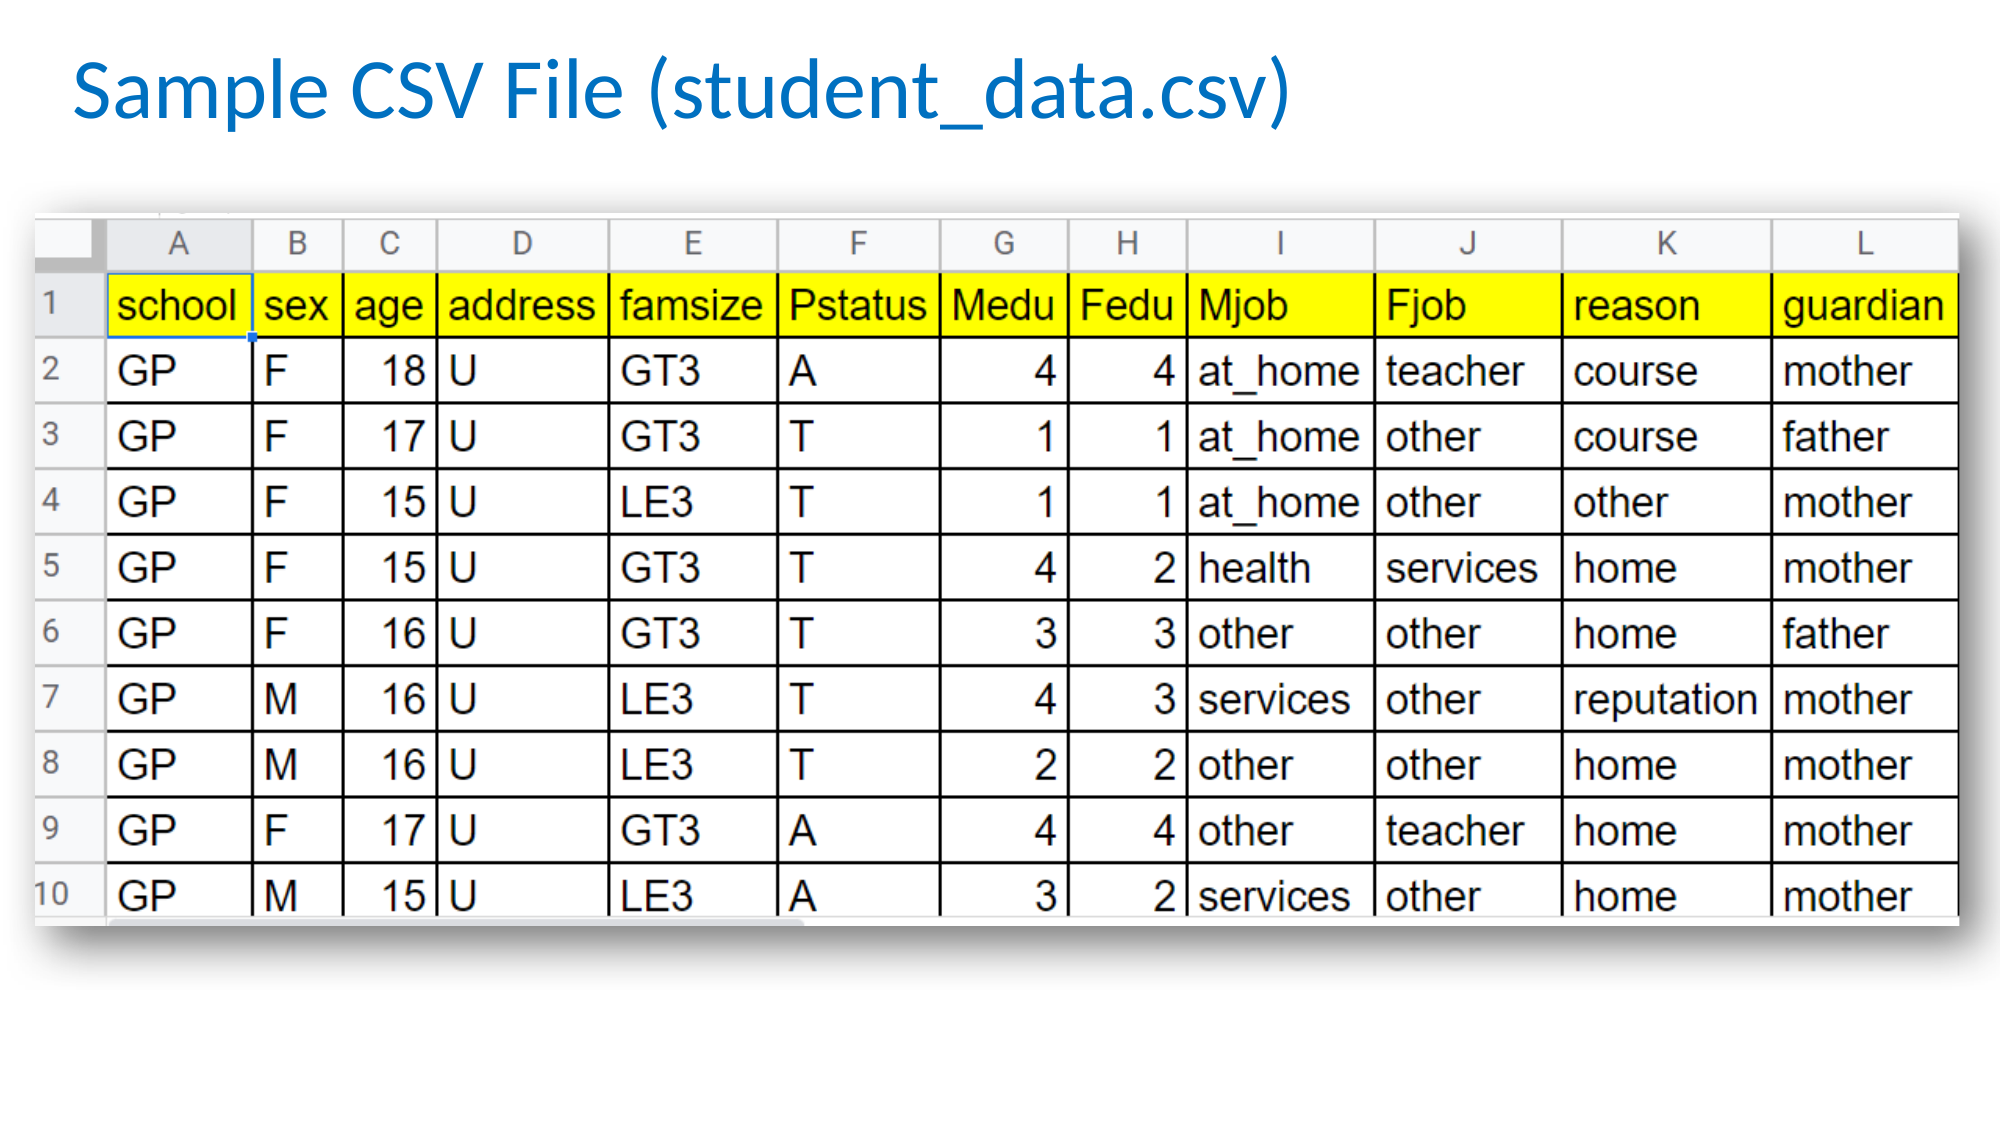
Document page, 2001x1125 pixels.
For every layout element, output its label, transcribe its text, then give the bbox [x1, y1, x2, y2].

title Sample CSV File (student_data.csv) [57, 36, 1783, 146]
picture [35, 213, 1960, 926]
